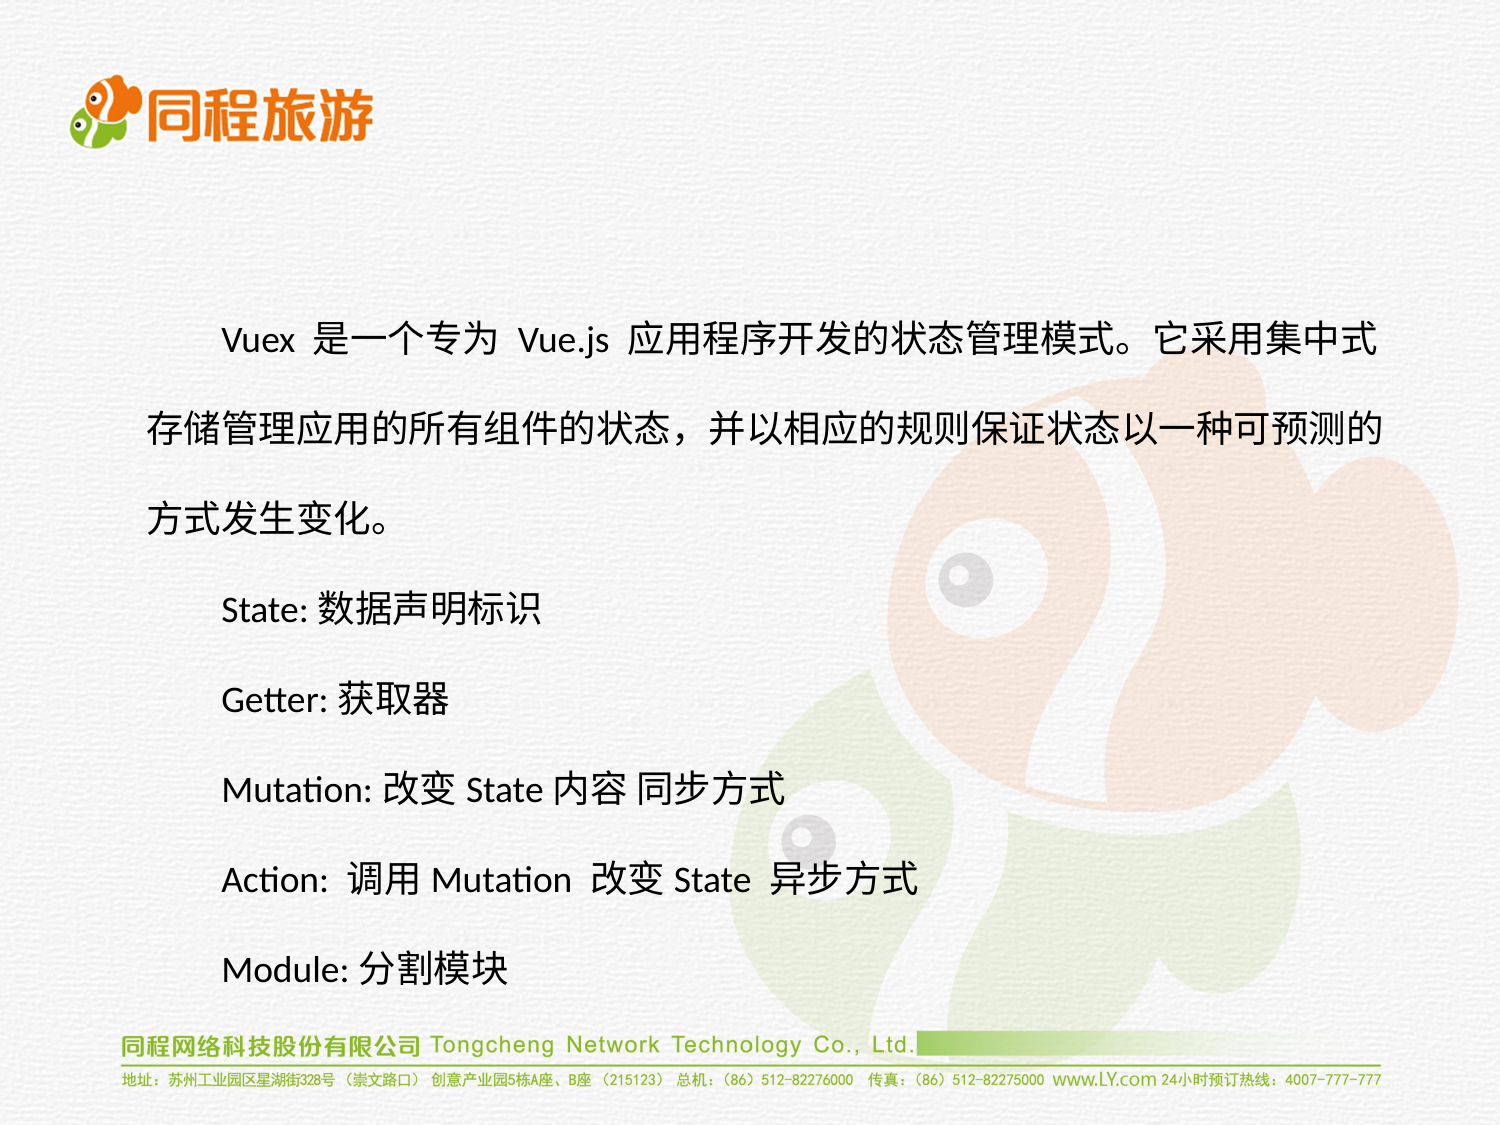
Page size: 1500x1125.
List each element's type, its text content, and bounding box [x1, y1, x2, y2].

list Vuex 是一个专为 Vue.js 应用程序开发的状态管理模式。它采用集中式存储管理应用的所有组件的状态，并以相应的规则保证状态以一种可预测的方式发生变化。 State:数据声明标识 Getter:获取器 Mutation:改变State内容 同步方式 Action: 调用Mutation 改变State 异步方式 Module:分割模块 [75, 262, 1425, 1005]
picture [0, 0, 1500, 1125]
